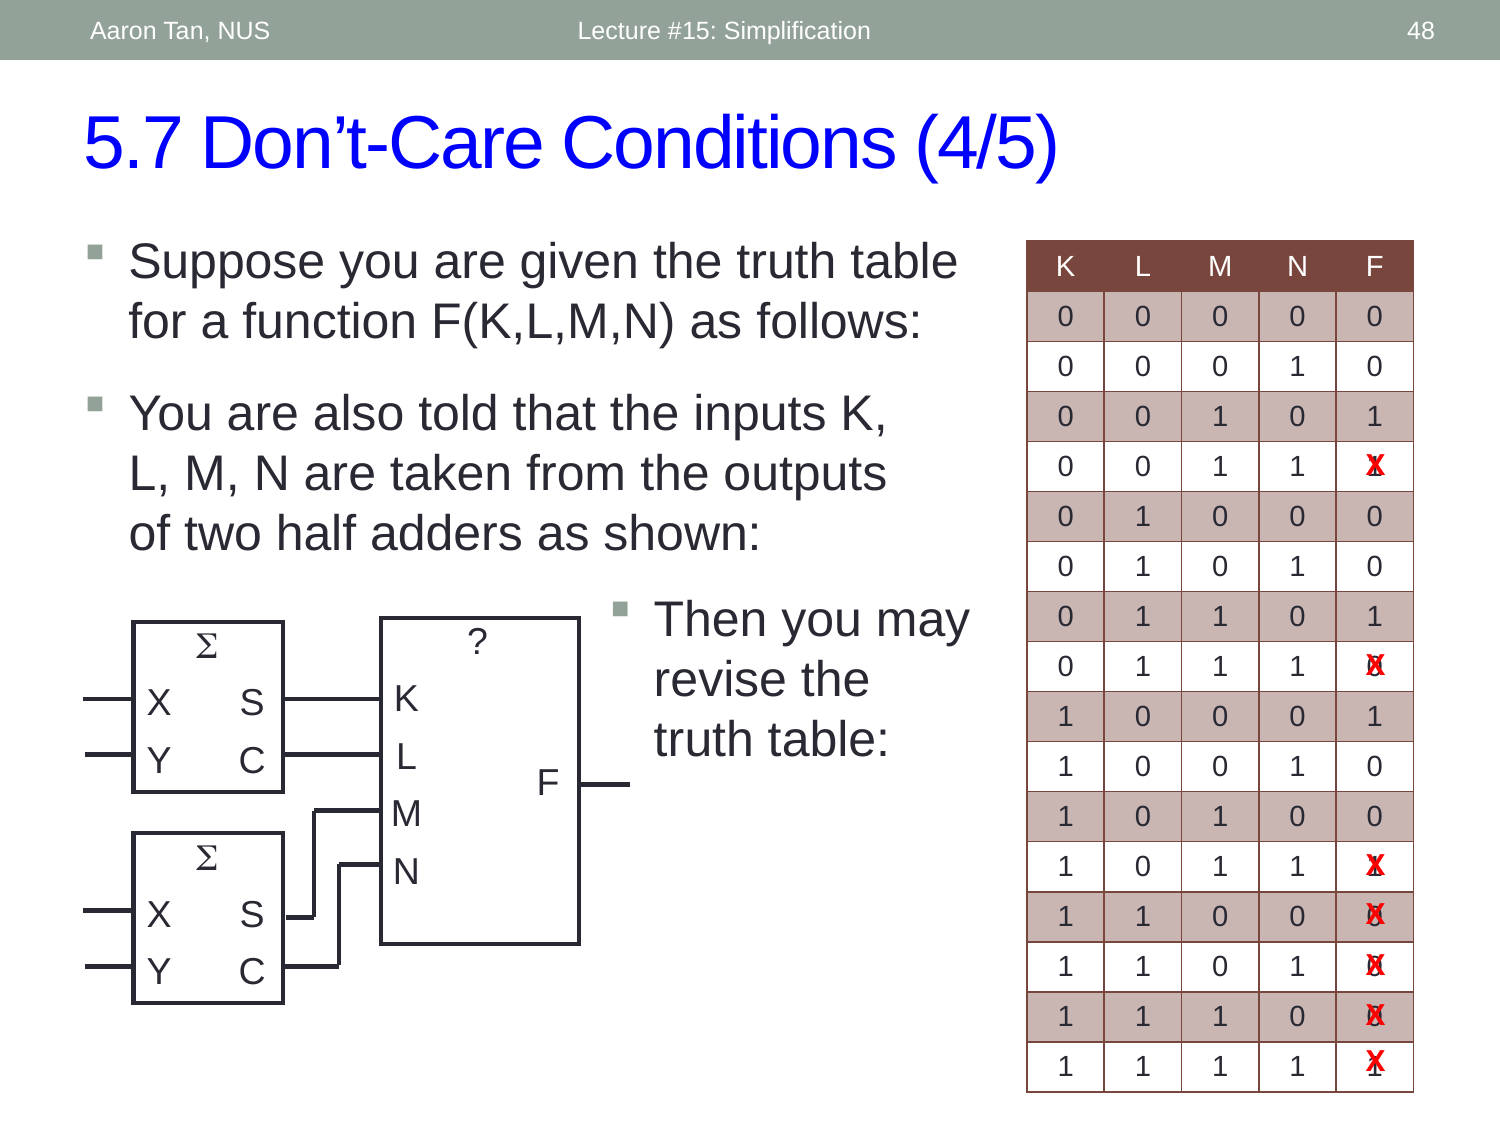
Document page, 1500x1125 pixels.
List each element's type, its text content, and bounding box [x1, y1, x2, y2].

table_cell 1 [1028, 792, 1103, 841]
table_cell 0 [1260, 692, 1335, 741]
table_cell 0 [1028, 542, 1103, 591]
table_cell 0 [1182, 542, 1258, 591]
table_cell 0 [1028, 592, 1103, 641]
table_header N [1260, 242, 1335, 290]
table_cell 1 [1105, 993, 1181, 1041]
table_header M [1182, 242, 1258, 290]
table_cell 1 [1028, 692, 1103, 741]
table_cell 0 [1105, 442, 1181, 491]
table_cell 0 [1028, 292, 1103, 341]
table_cell 1 [1260, 642, 1335, 691]
table_cell 0 [1260, 792, 1335, 841]
table_cell 1 [1260, 842, 1335, 891]
table_cell 1 [1028, 993, 1103, 1041]
table_cell 0 [1028, 642, 1103, 691]
table_cell 0 [1028, 392, 1103, 441]
table_cell 0 [1182, 943, 1258, 991]
table_cell 0 [1028, 442, 1103, 491]
table_cell 0 [1260, 993, 1335, 1041]
table_cell 0 [1182, 292, 1258, 341]
slide_number 48 [1308, 3, 1450, 57]
table_cell 0 [1260, 492, 1335, 541]
table_cell 1 [1260, 742, 1335, 791]
table_header F [1337, 242, 1413, 290]
table_cell 0 [1260, 592, 1335, 641]
table_cell 0 [1105, 842, 1181, 891]
text_box You are also told that the inputs K, L, M, N are taken from the outputs of two half adders as shown: [68, 372, 922, 564]
table_header K [1028, 242, 1103, 290]
table_cell 1 [1260, 442, 1335, 491]
table_cell 1 [1028, 893, 1103, 941]
table_cell 1 [1105, 492, 1181, 541]
table_cell 1 [1105, 642, 1181, 691]
table_cell 1 [1182, 392, 1258, 441]
table_cell 0 [1105, 292, 1181, 341]
table_cell 1 [1105, 943, 1181, 991]
table_cell 1 [1028, 943, 1103, 991]
table_cell 1 [1260, 342, 1335, 391]
table_cell 0 [1337, 342, 1413, 391]
table_cell 1 [1105, 1043, 1181, 1091]
table_cell 0 [1105, 692, 1181, 741]
table_cell 0 [1028, 492, 1103, 541]
table_header L [1105, 242, 1181, 290]
text_box Then you may revise the truth table: [593, 578, 996, 770]
table_cell 0 [1182, 342, 1258, 391]
table_cell 1 [1028, 742, 1103, 791]
table_cell 0 [1105, 742, 1181, 791]
table_cell 1 [1182, 993, 1258, 1041]
table_cell 0 [1028, 342, 1103, 391]
table_cell 1 [1182, 592, 1258, 641]
table_cell 0 [1182, 692, 1258, 741]
table_cell 0 [1260, 893, 1335, 941]
table_cell 1 [1028, 1043, 1103, 1091]
table_cell 0 [1182, 492, 1258, 541]
table_cell 1 [1182, 842, 1258, 891]
table_cell 0 [1182, 742, 1258, 791]
table_cell 1 [1182, 1043, 1258, 1091]
table_cell 1 [1105, 592, 1181, 641]
table_cell 0 [1337, 292, 1413, 341]
table_cell 0 [1105, 342, 1181, 391]
table_cell 1 [1260, 542, 1335, 591]
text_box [1341, 438, 1410, 1087]
table_cell 0 [1260, 392, 1335, 441]
text_box Suppose you are given the truth table for a function F(K,L,M,N) as follows: [68, 220, 1027, 383]
table_cell 1 [1105, 542, 1181, 591]
table_cell 1 [1337, 392, 1413, 441]
table_cell 1 [1182, 642, 1258, 691]
table_cell 0 [1260, 292, 1335, 341]
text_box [83, 609, 630, 1004]
table_cell 1 [1260, 1043, 1335, 1091]
table_cell 1 [1182, 442, 1258, 491]
table_cell 0 [1105, 792, 1181, 841]
title 5.7 Don’t-Care Conditions (4/5) [68, 86, 1429, 192]
table_cell 1 [1260, 943, 1335, 991]
slide_number Aaron Tan, NUS [75, 3, 550, 57]
table_cell 1 [1028, 842, 1103, 891]
footer Lecture #15: Simplification [562, 3, 1238, 57]
table_cell 0 [1105, 392, 1181, 441]
table_cell 1 [1105, 893, 1181, 941]
table_cell 0 [1182, 893, 1258, 941]
table_cell 1 [1182, 792, 1258, 841]
